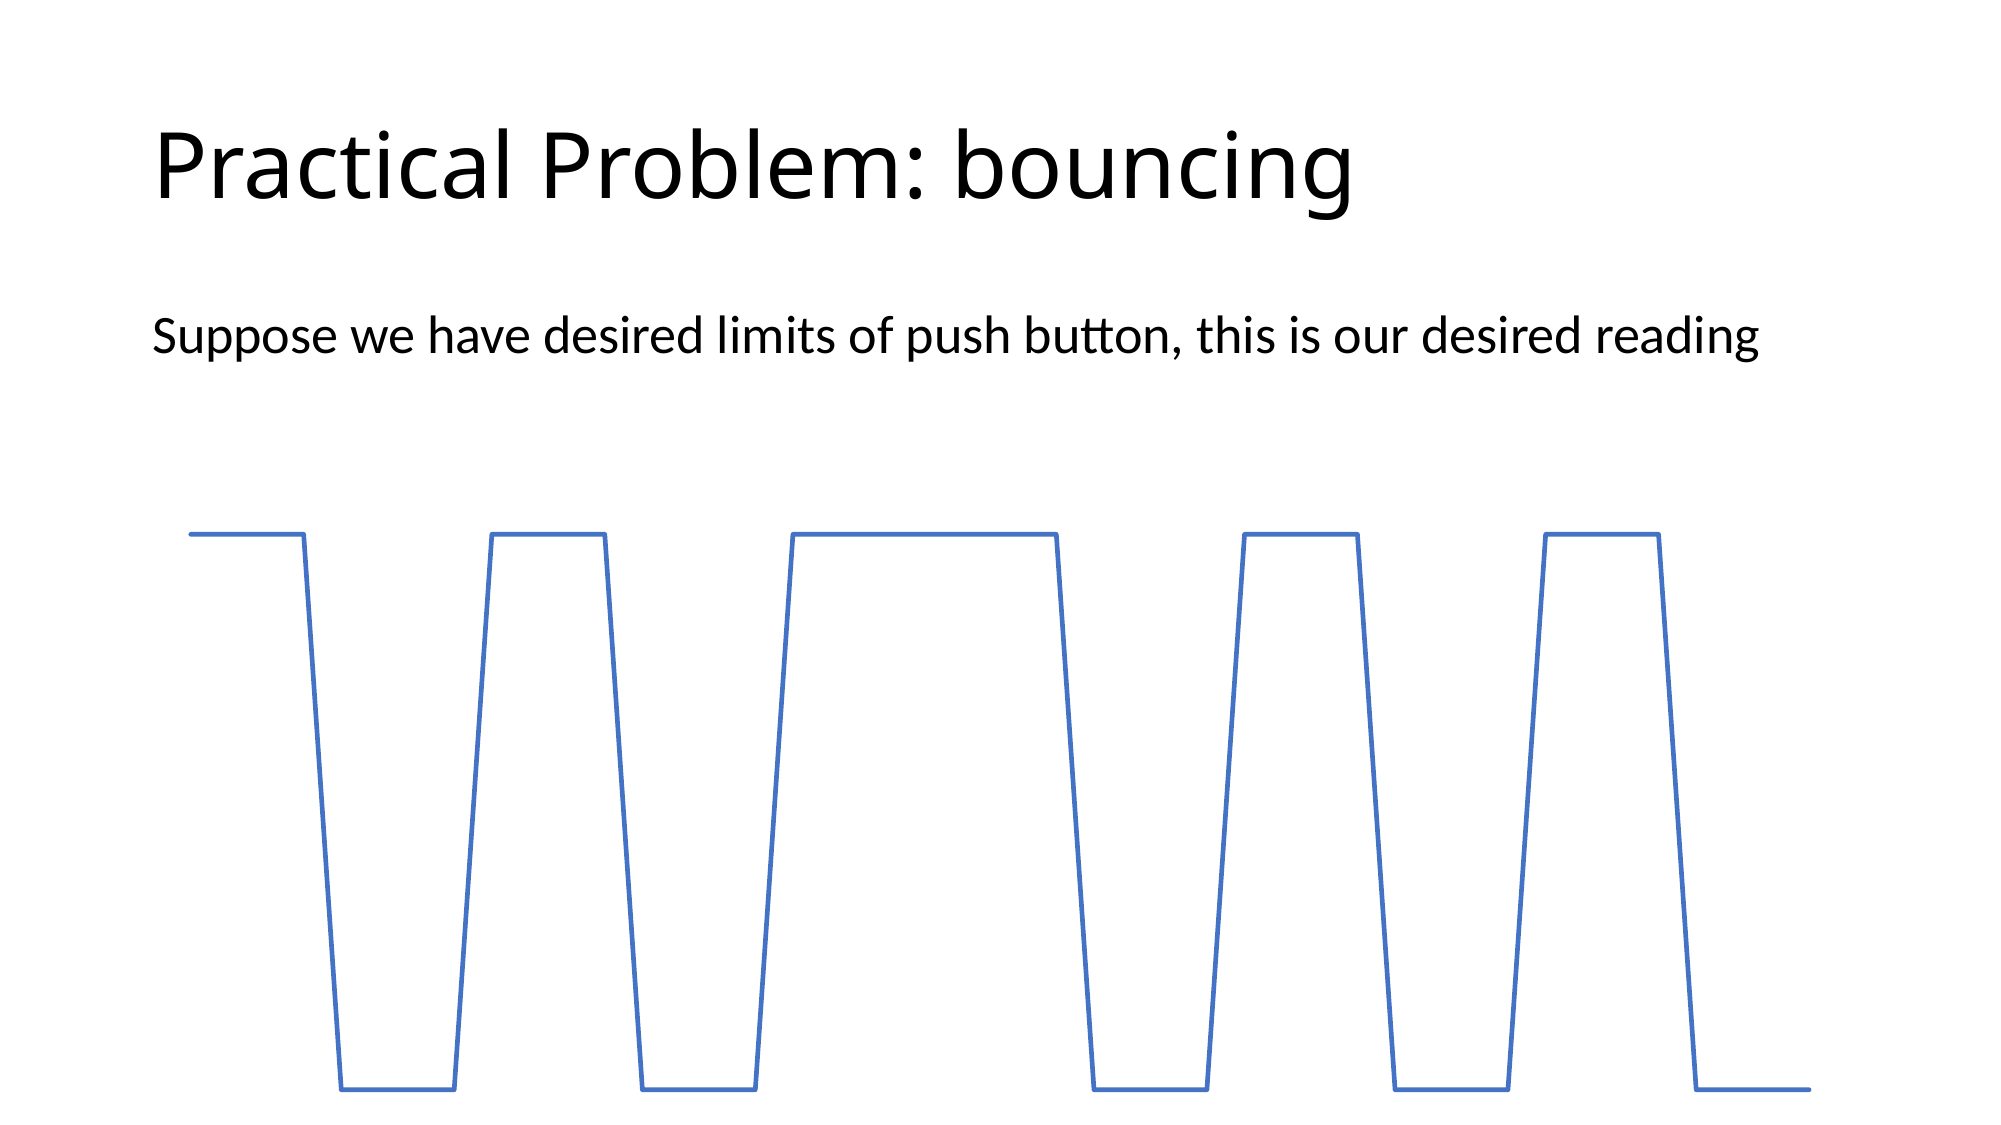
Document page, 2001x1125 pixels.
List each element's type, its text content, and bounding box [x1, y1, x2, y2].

list Suppose we have desired limits of push button, this is our desired reading [137, 299, 1863, 388]
title Practical Problem: bouncing [137, 59, 1863, 278]
chart [137, 409, 1863, 1104]
